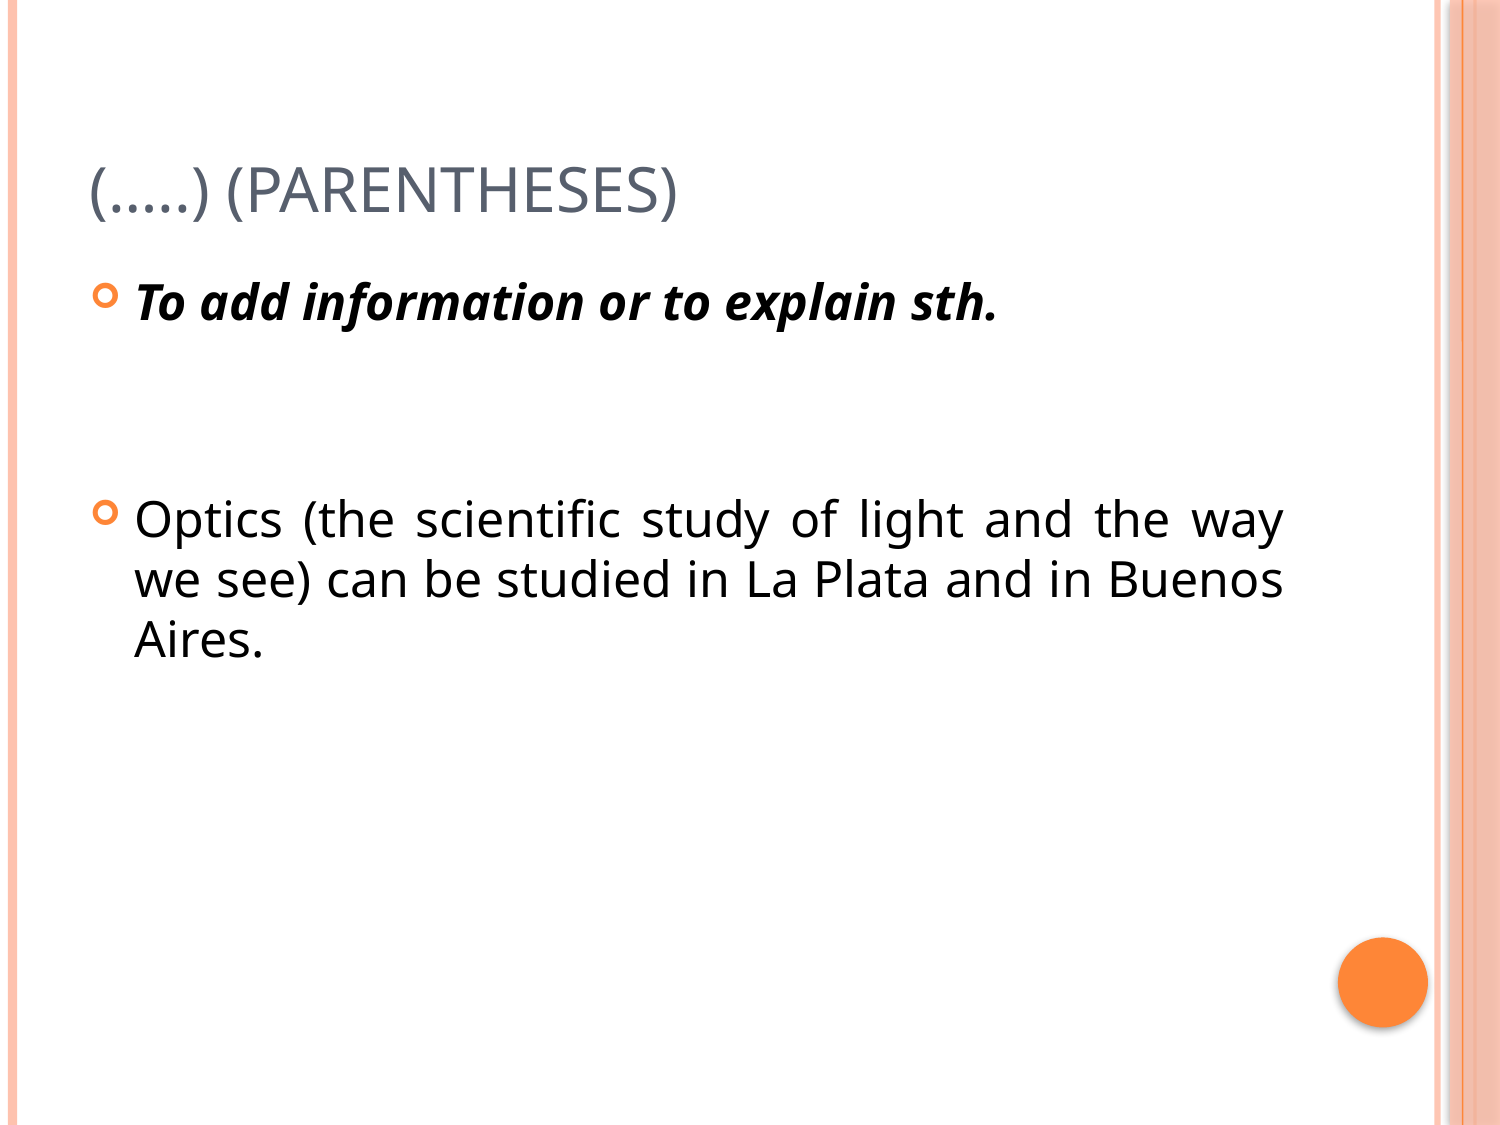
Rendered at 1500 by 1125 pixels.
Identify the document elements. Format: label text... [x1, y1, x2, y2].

title (…..) (Parentheses) [75, 45, 1300, 233]
list To add information or to explain sth. Optics (the scientific study of light and the way we see) can be studied in La Plata and in Buenos Aires. [75, 262, 1300, 1062]
